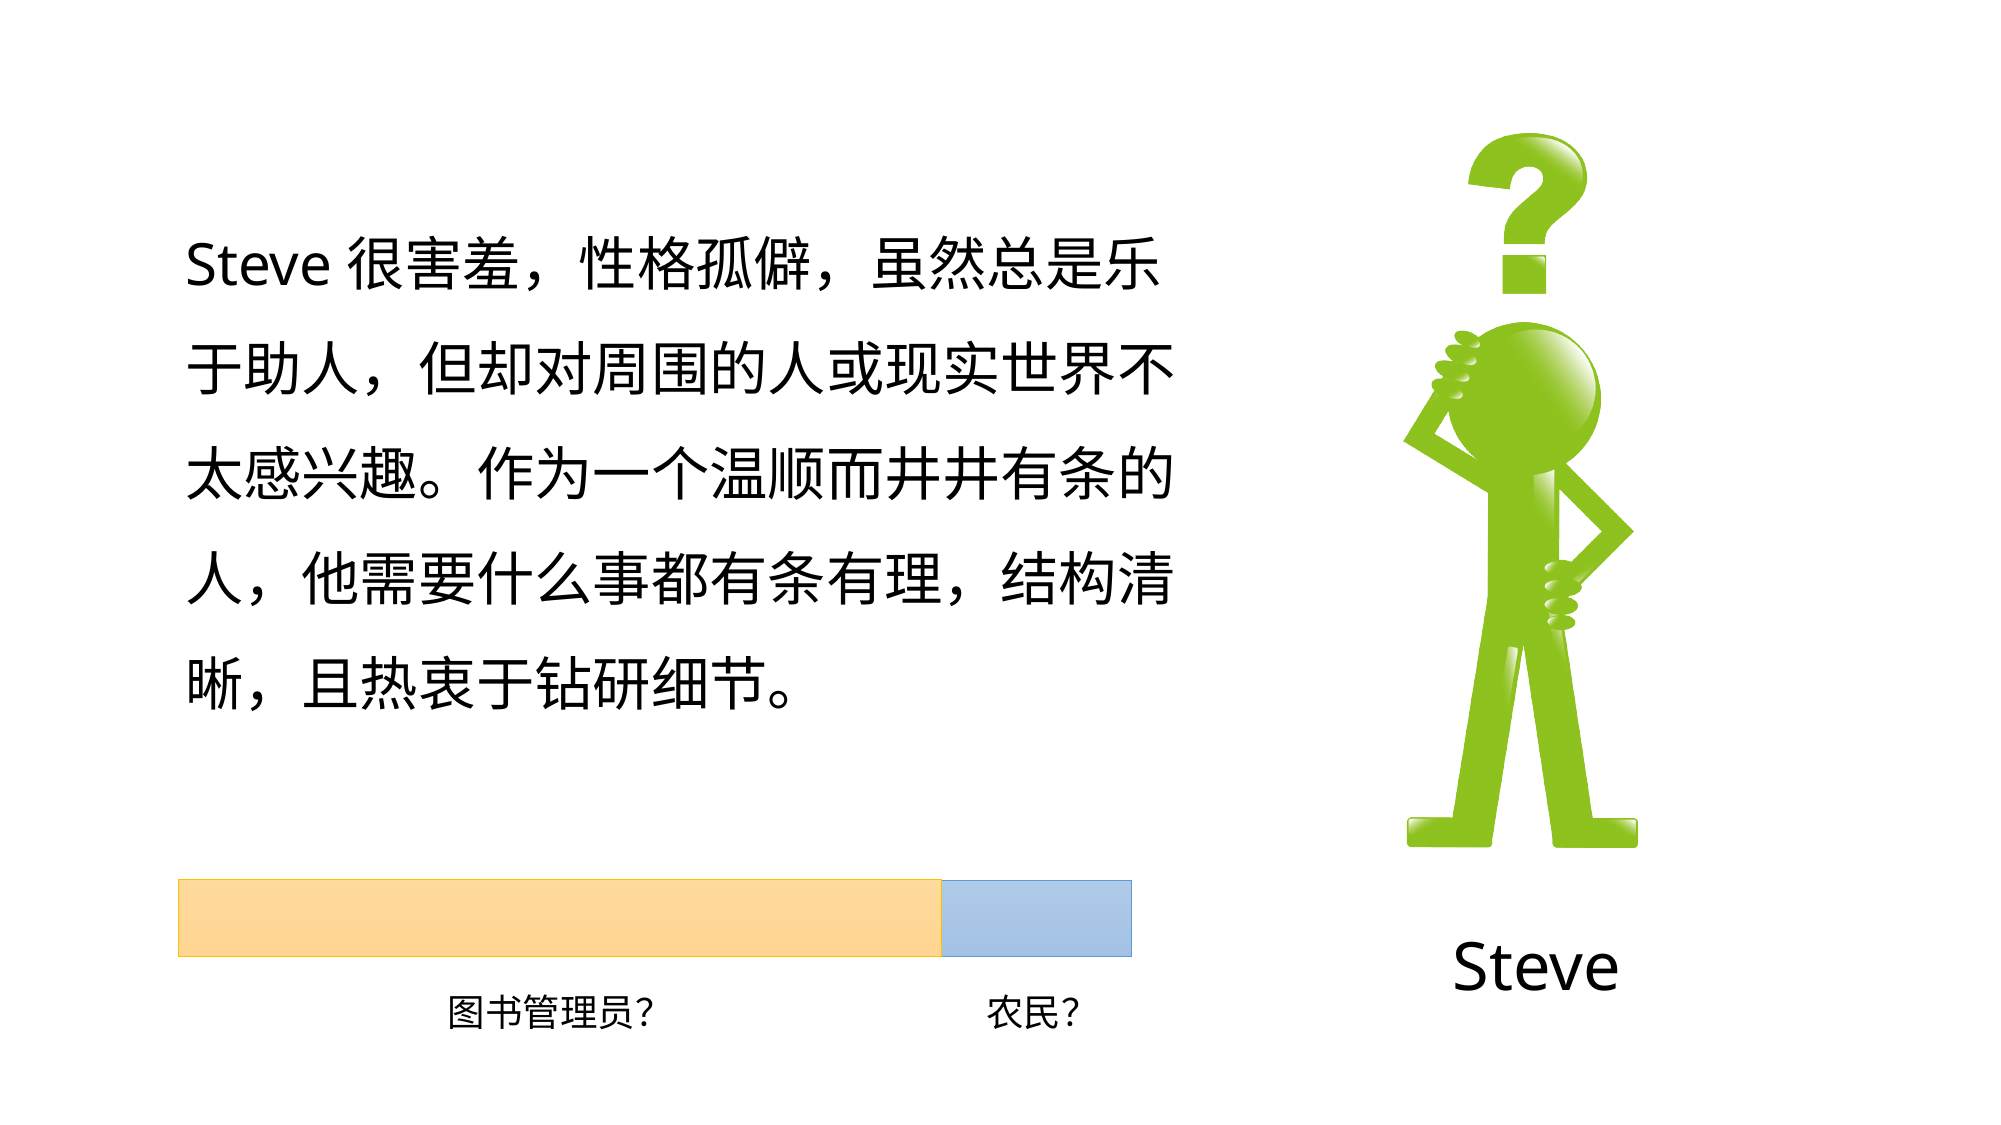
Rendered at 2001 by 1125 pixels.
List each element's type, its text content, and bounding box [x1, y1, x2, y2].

text_box Steve很害羞，性格孤僻，虽然总是乐于助人，但却对周围的人或现实世界不太感兴趣。作为一个温顺而井井有条的人，他需要什么事都有条有理，结构清晰，且热衷于钻研细节。 [170, 184, 1217, 725]
text_box Steve [1438, 916, 1637, 1011]
text_box [942, 880, 1132, 957]
text_box 农民？ [971, 981, 1114, 1042]
text_box [178, 879, 942, 957]
text_box 图书管理员？ [432, 981, 688, 1042]
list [1403, 133, 1638, 848]
